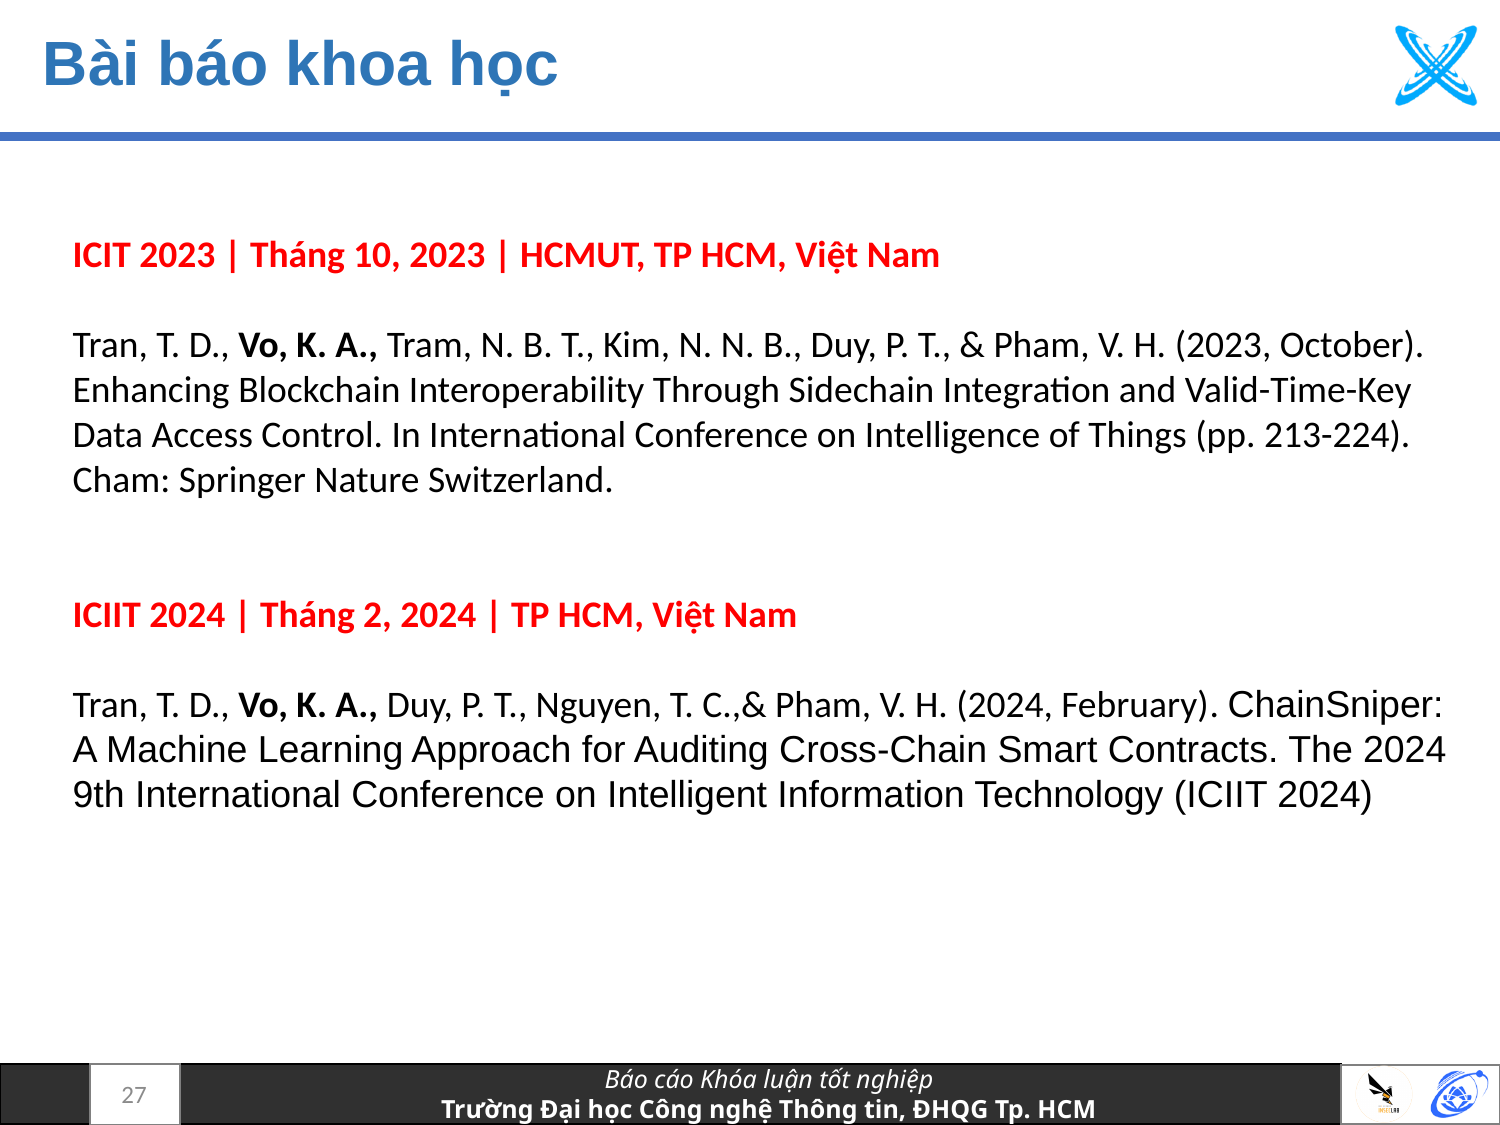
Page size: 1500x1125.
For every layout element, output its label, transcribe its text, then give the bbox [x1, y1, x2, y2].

title Bài báo khoa học [27, 23, 1376, 108]
picture [1377, 5, 1493, 125]
text_box ICIT 2023 | Tháng 10, 2023 | HCMUT, TP HCM, Việt Nam Tran, T. D., Vo, K. A., Tram, N. B. T., Kim, N. N. B., Duy, P. T., & Pham, V. H. (2023, October). Enhancing Blockchain Interoperability Through Sidechain Integration and Valid-Time-Key Data Access Control. In International Conference on Intelligence of Things (pp. 213-224). Cham: Springer Nature Switzerland. ICIIT 2024 | Tháng 2, 2024 | TP HCM, Việt Nam Tran, T. D., Vo, K. A., Duy, P. T., Nguyen, T. C.,& Pham, V. H. (2024, February). ChainSniper: A Machine Learning Approach for Auditing Cross-Chain Smart Contracts. The 2024 9th International Conference on Intelligent Information Technology (ICIIT 2024) [57, 222, 1468, 823]
picture [1426, 1053, 1495, 1125]
picture [1352, 1062, 1416, 1125]
text_box [27, 169, 1438, 1038]
slide_number 27 [95, 1063, 162, 1124]
